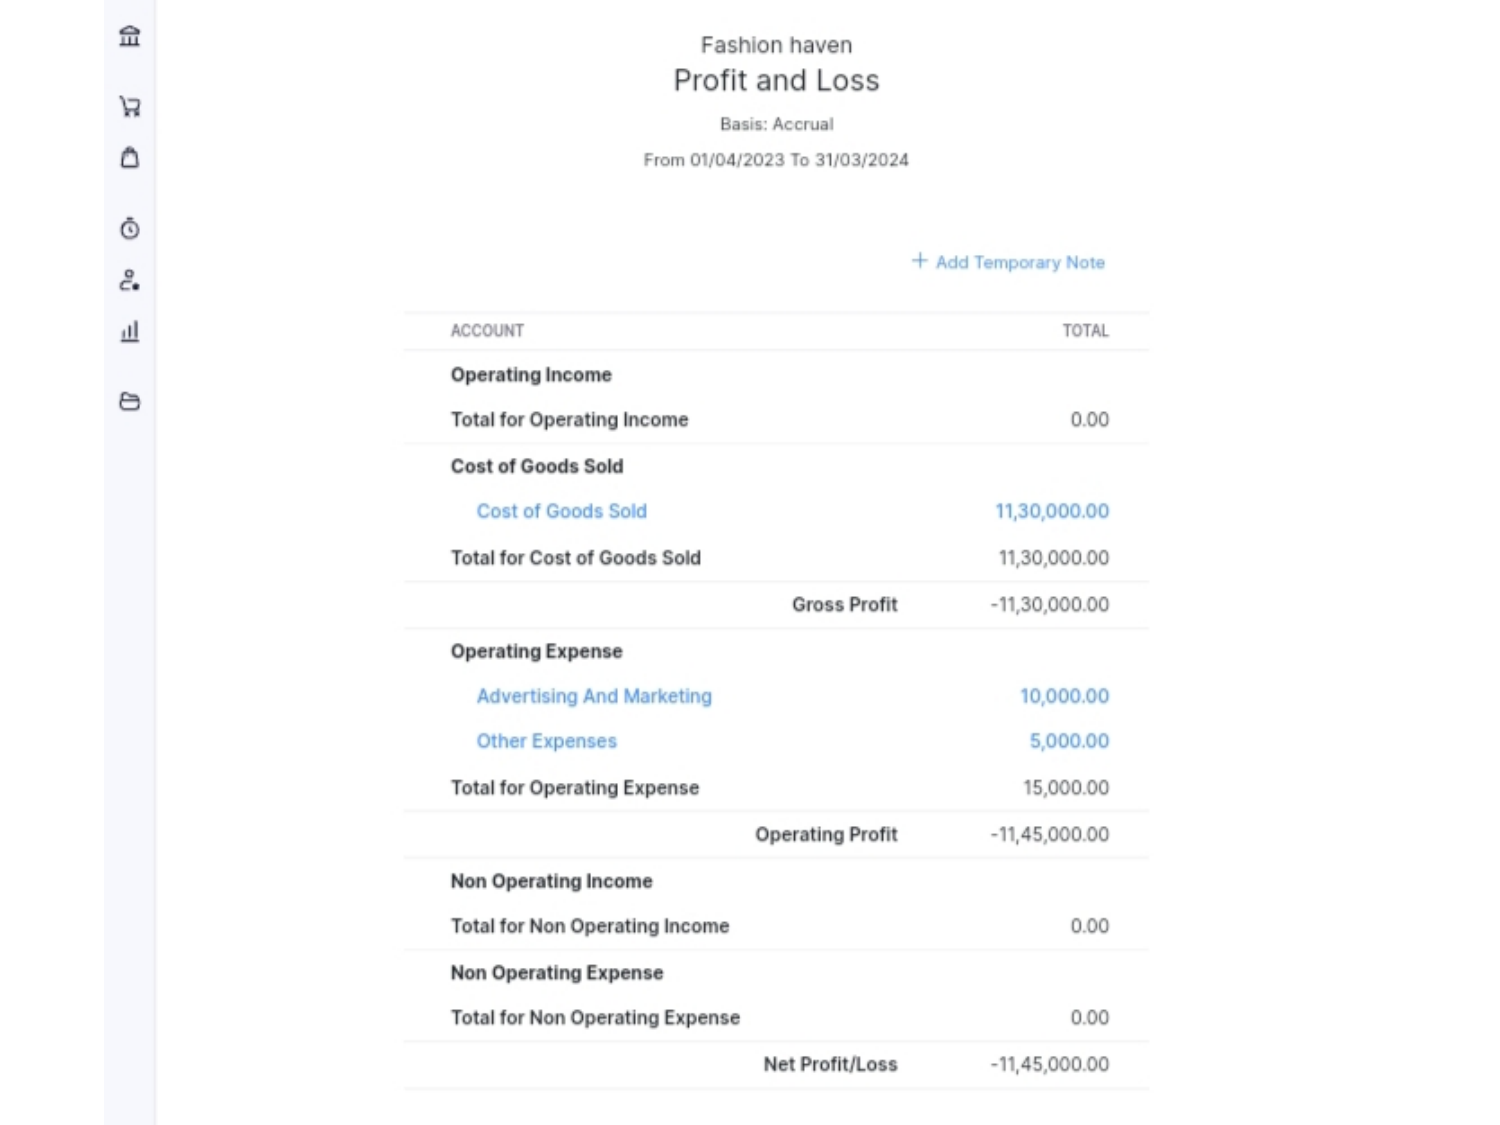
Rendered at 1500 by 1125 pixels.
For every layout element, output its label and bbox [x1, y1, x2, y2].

picture [104, 0, 1396, 1125]
